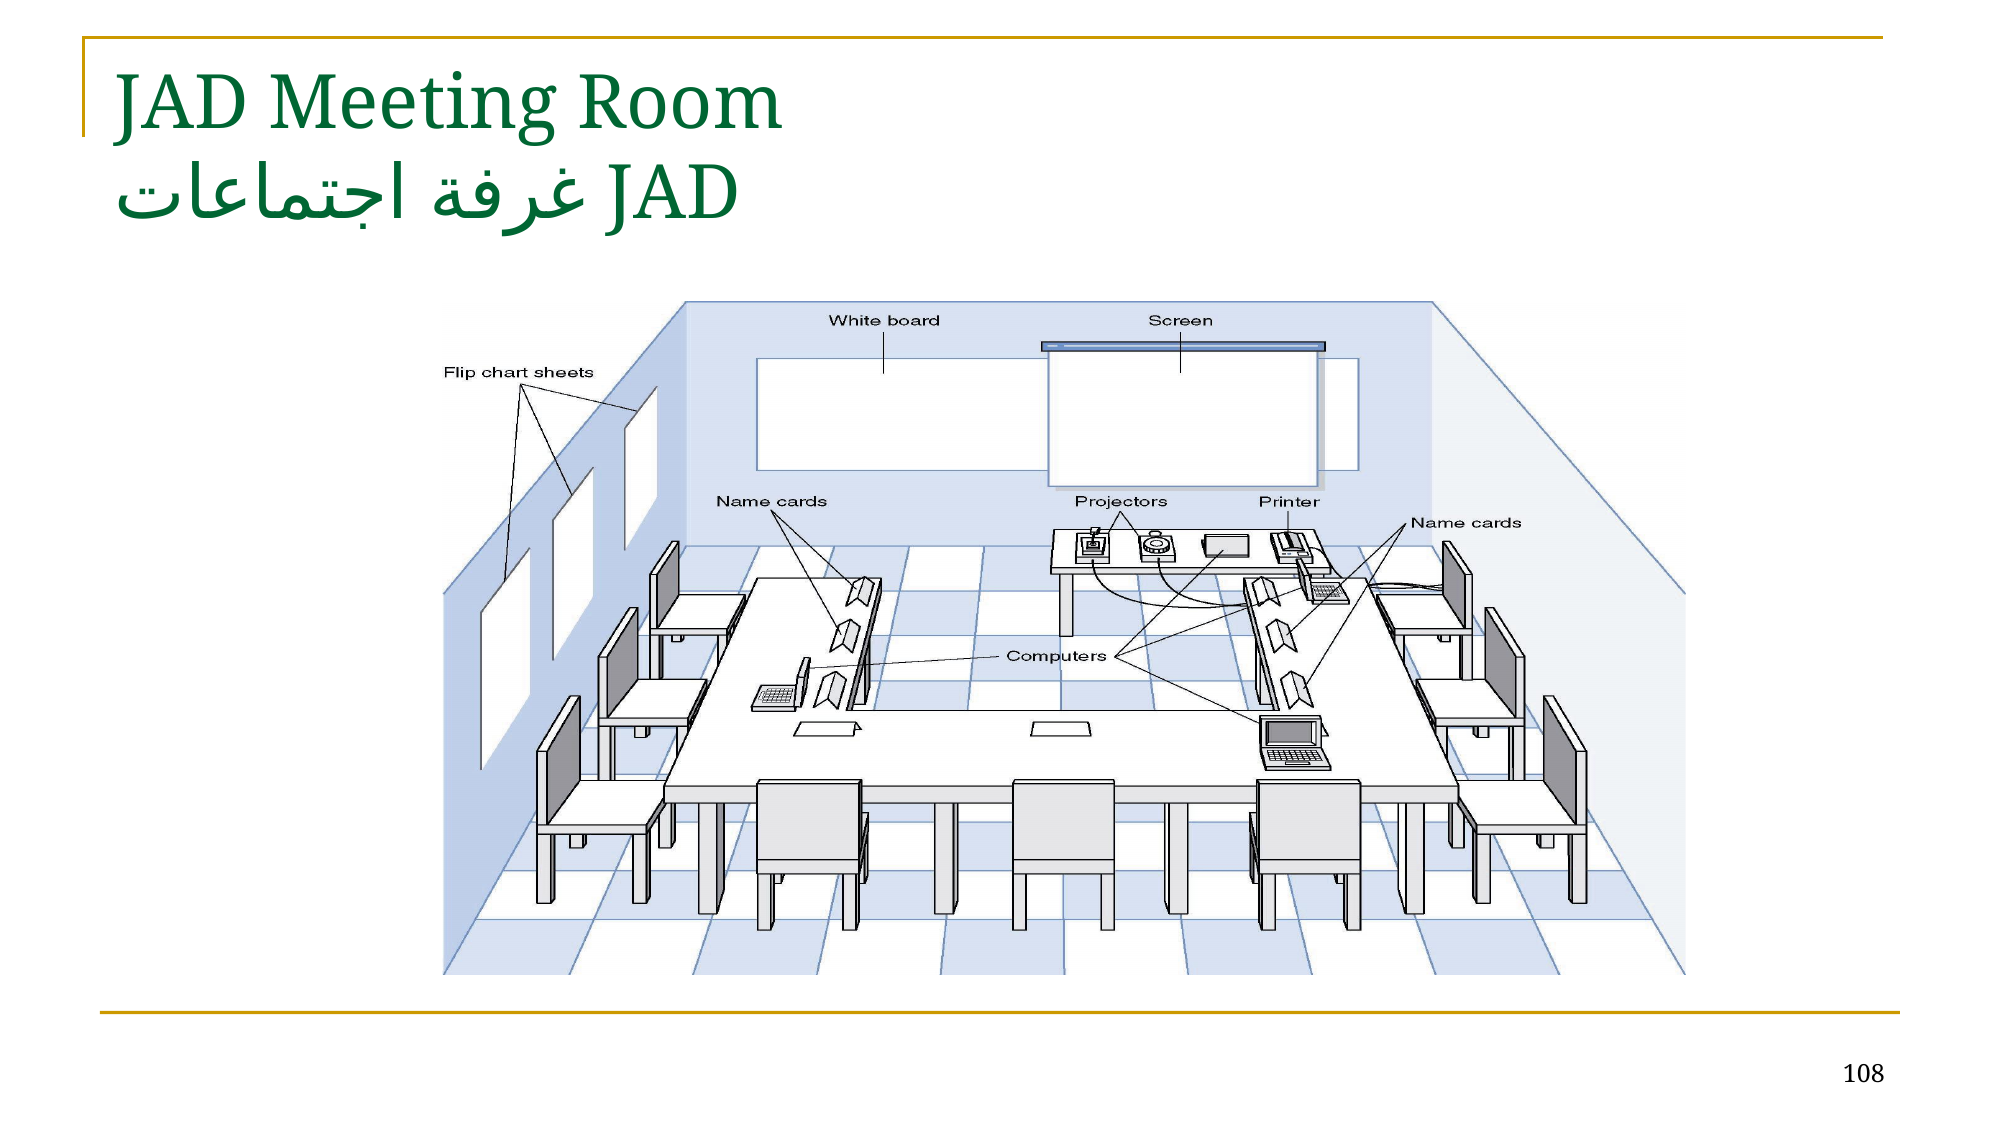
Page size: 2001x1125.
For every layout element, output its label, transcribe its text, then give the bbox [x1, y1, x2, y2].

title JAD Meeting Room غرفة اجتماعات JAD [99, 45, 1900, 233]
picture [442, 301, 1686, 975]
slide_number 108 [1433, 1024, 1900, 1100]
